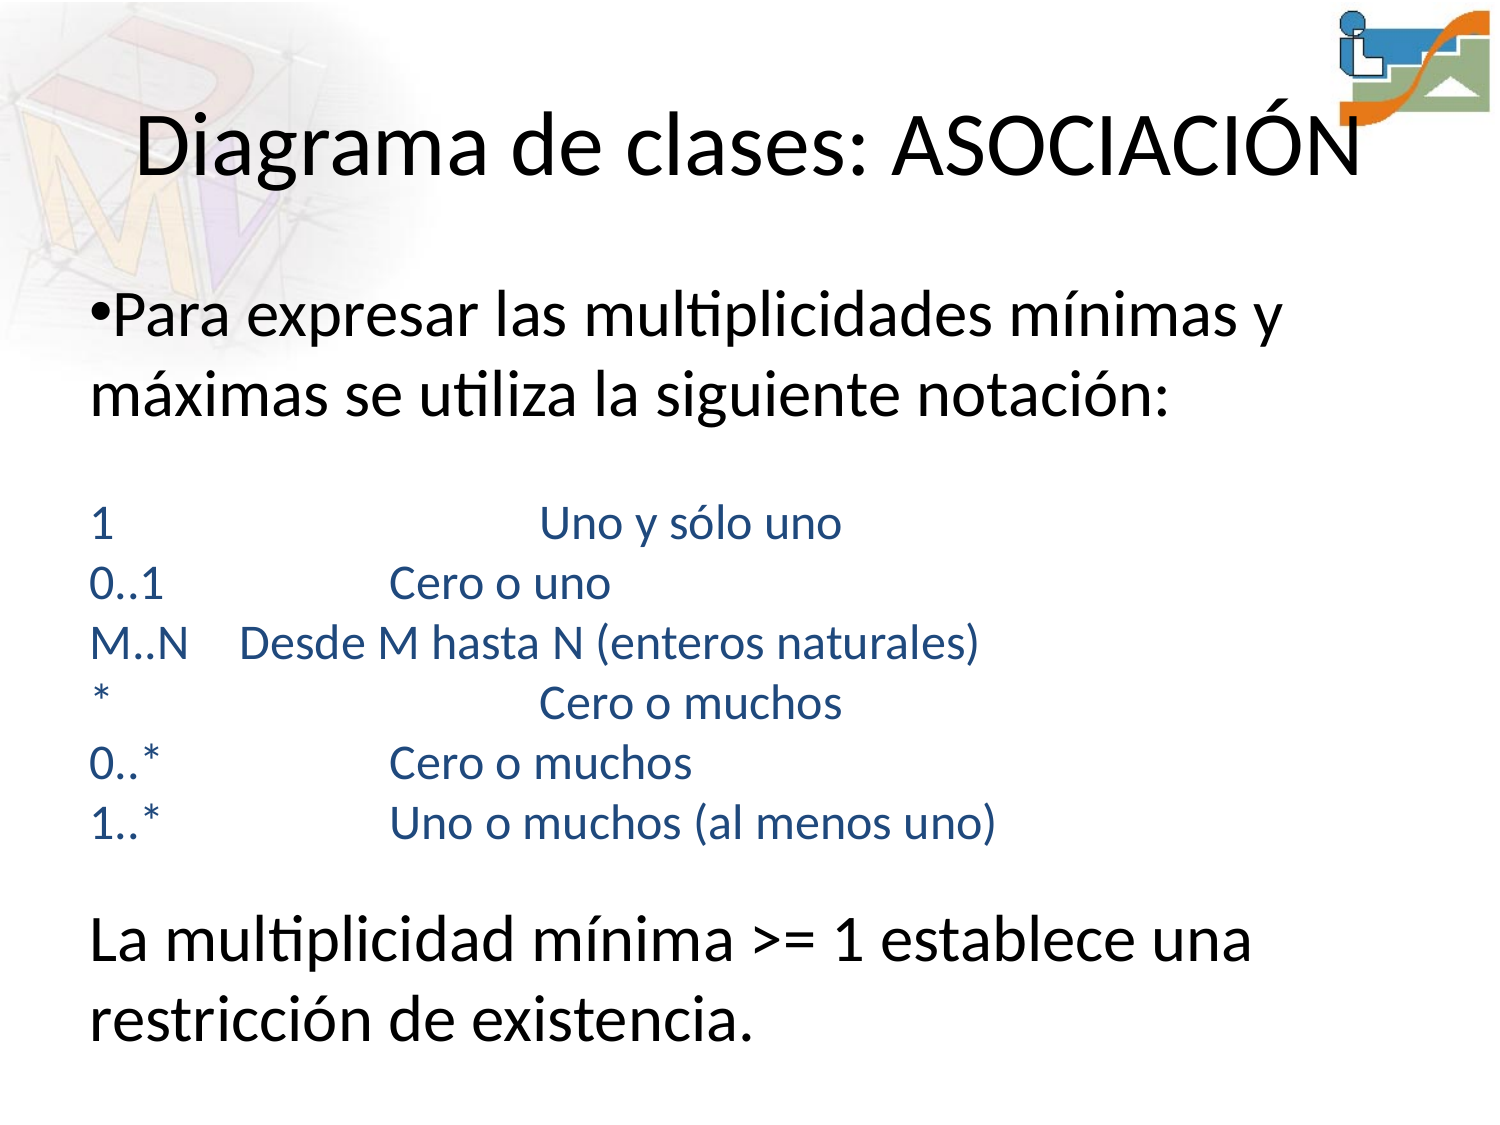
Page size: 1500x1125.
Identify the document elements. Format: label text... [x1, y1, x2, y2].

picture [0, 1, 1500, 401]
text_box Para expresar las multiplicidades mínimas y máximas se utiliza la siguiente notación: 1 Uno y sólo uno 0..1 Cero o uno M..N Desde M hasta N (enteros naturales) * Cero o muchos 0..* Cero o muchos 1..* Uno o muchos (al menos uno) La multiplicidad mínima >= 1 establece una restricción de existencia. [75, 409, 1425, 1005]
